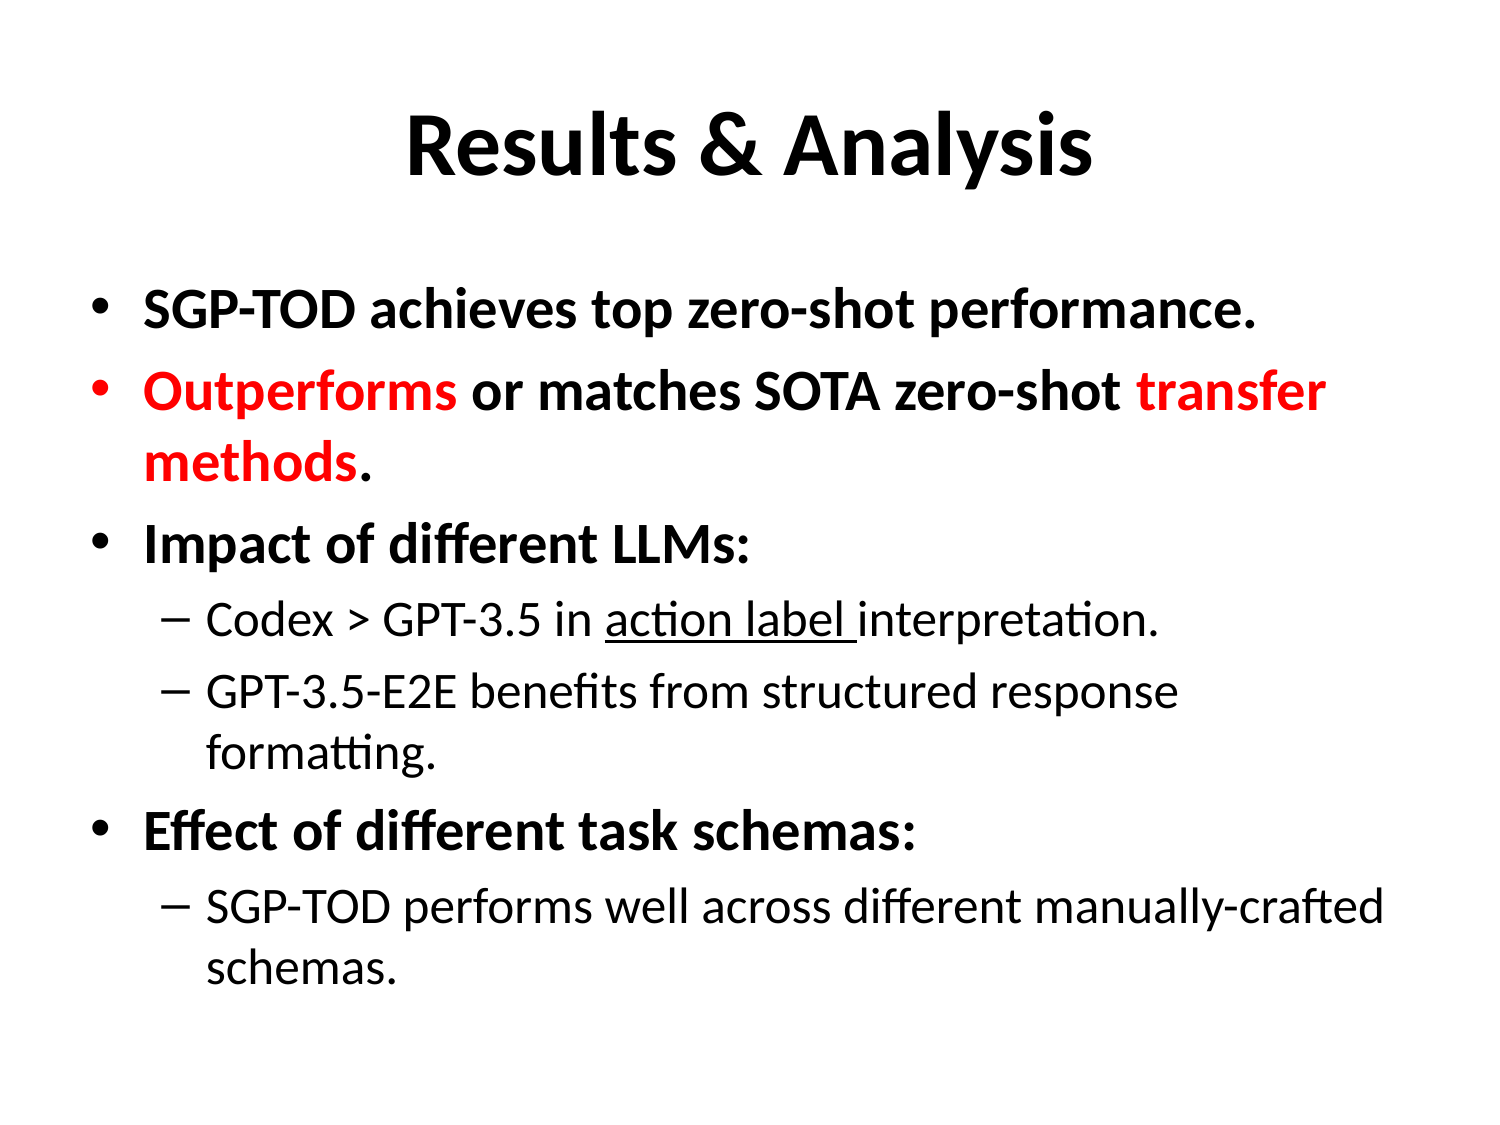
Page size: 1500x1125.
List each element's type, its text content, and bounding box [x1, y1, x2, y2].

list SGP-TOD achieves top zero-shot performance. Outperforms or matches SOTA zero-shot transfer methods. Impact of different LLMs: Codex > GPT-3.5 in action label interpretation. GPT-3.5-E2E benefits from structured response formatting. Effect of different task schemas: SGP-TOD performs well across different manually-crafted schemas. [75, 262, 1425, 1005]
title Results & Analysis [75, 45, 1425, 233]
